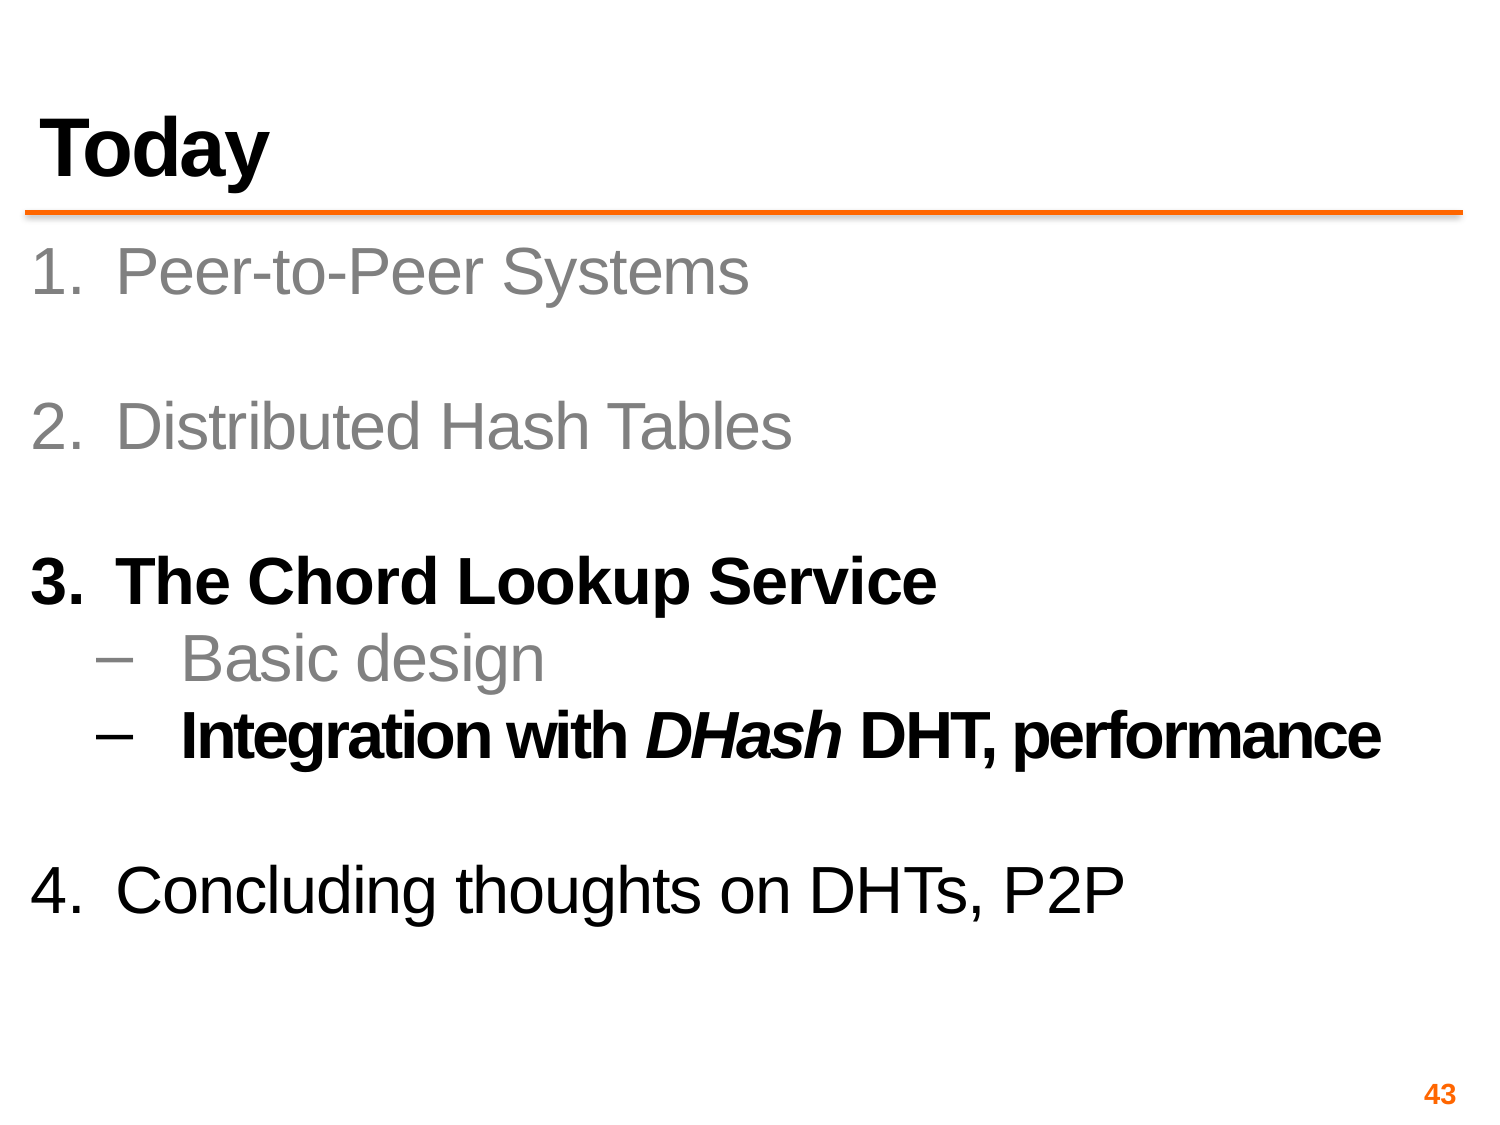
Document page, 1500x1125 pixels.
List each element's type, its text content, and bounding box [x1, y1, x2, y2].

slide_number 43 [1112, 1074, 1463, 1110]
title Today [24, 24, 1463, 201]
list Peer-to-Peer Systems Distributed Hash Tables The Chord Lookup Service Basic design Integration with DHash DHT, performance Concluding thoughts on DHTs, P2P [24, 237, 1463, 1063]
